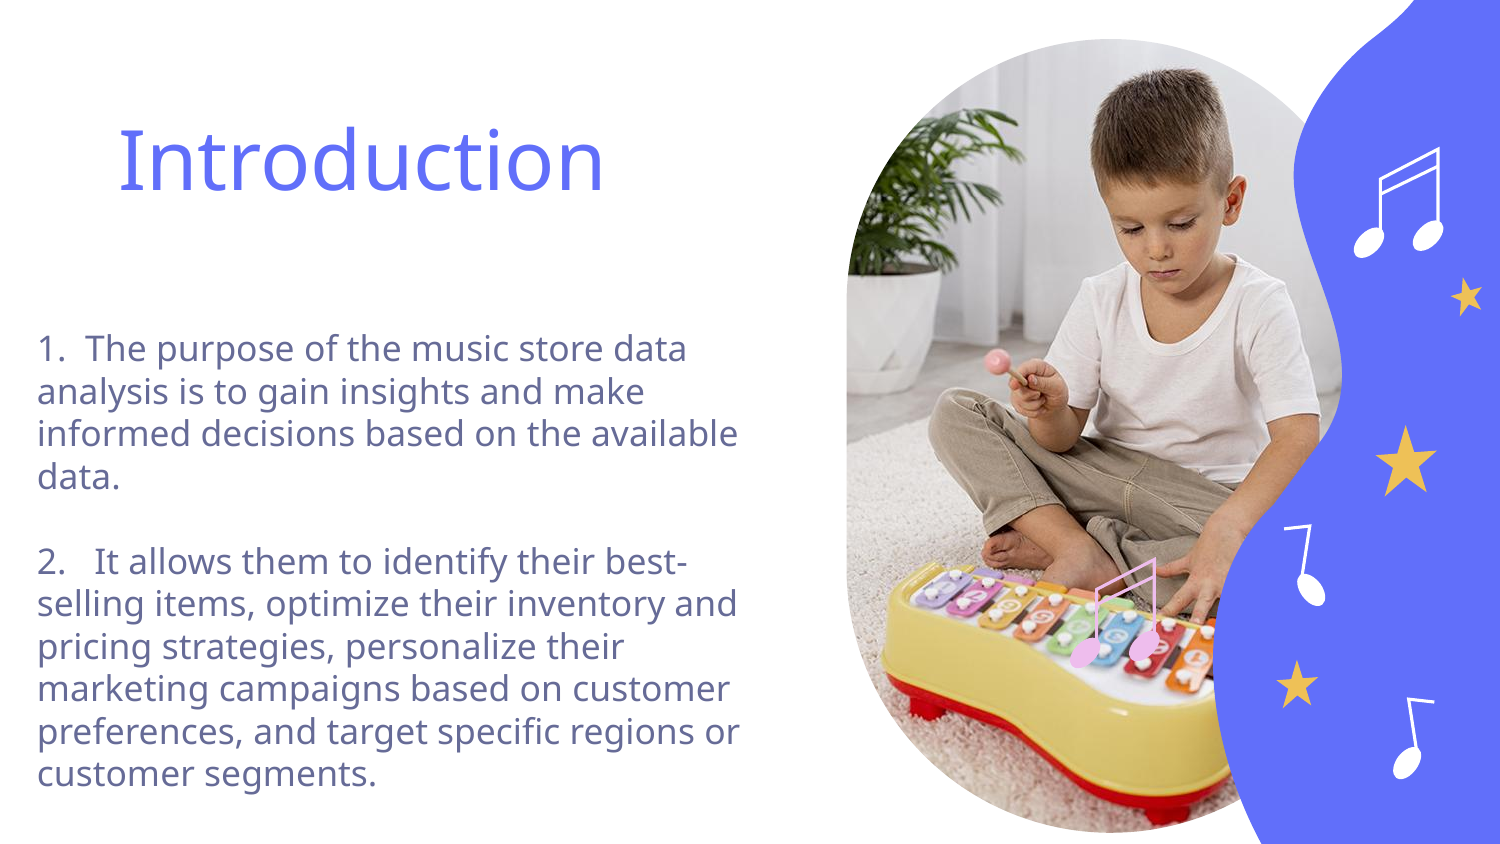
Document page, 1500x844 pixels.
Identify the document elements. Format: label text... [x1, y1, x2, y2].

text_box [940, 0, 1500, 844]
picture [846, 38, 940, 834]
subtitle 1. The purpose of the music store data analysis is to gain insights and make informed decisions based on the available data. 2. It allows them to identify their best-selling items, optimize their inventory and pricing strategies, personalize their marketing campaigns based on customer preferences, and target specific regions or customer segments. [21, 311, 788, 669]
title Introduction [118, 73, 701, 241]
